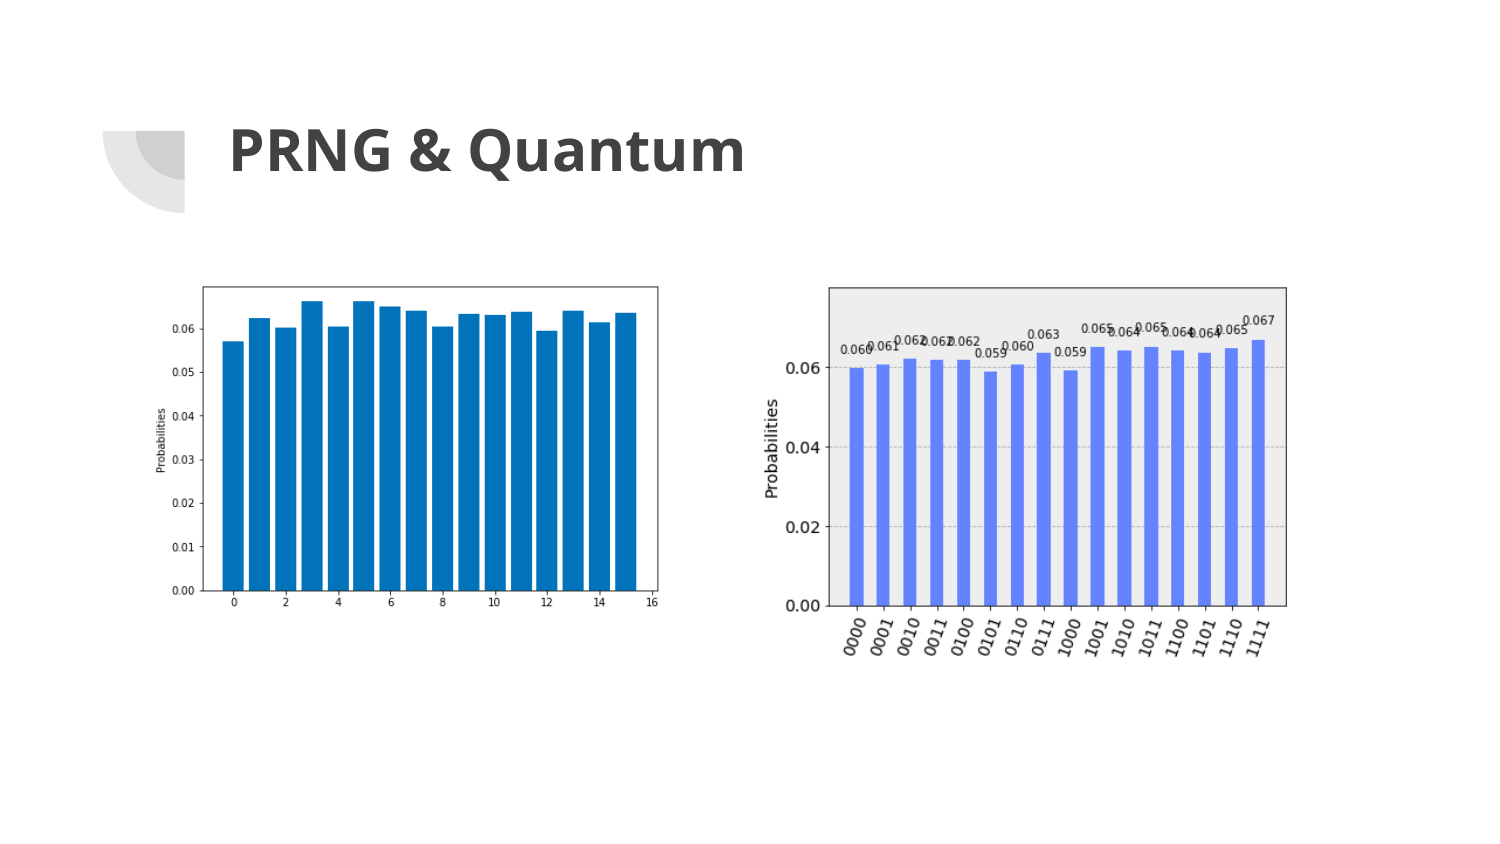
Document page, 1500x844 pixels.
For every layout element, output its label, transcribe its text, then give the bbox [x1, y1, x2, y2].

picture [129, 278, 1350, 670]
title PRNG & Quantum [213, 98, 1368, 263]
